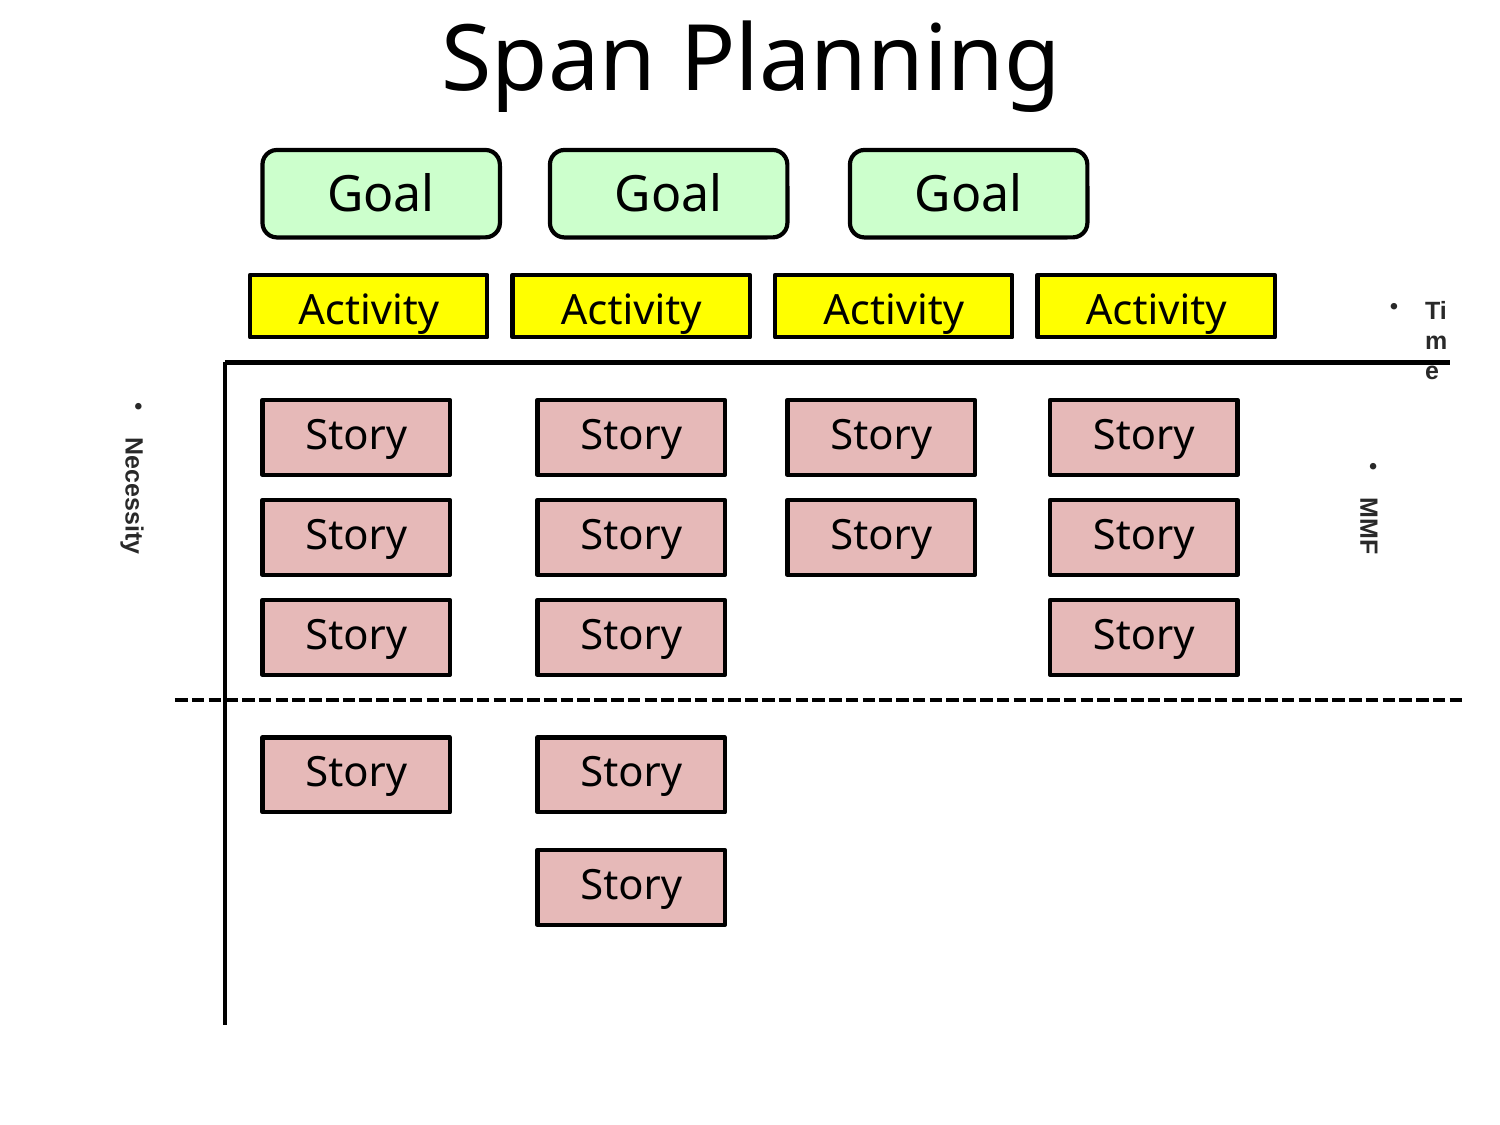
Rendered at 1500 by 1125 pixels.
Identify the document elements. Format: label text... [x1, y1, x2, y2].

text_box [112, 149, 1476, 926]
title Span Planning [76, 0, 1427, 148]
